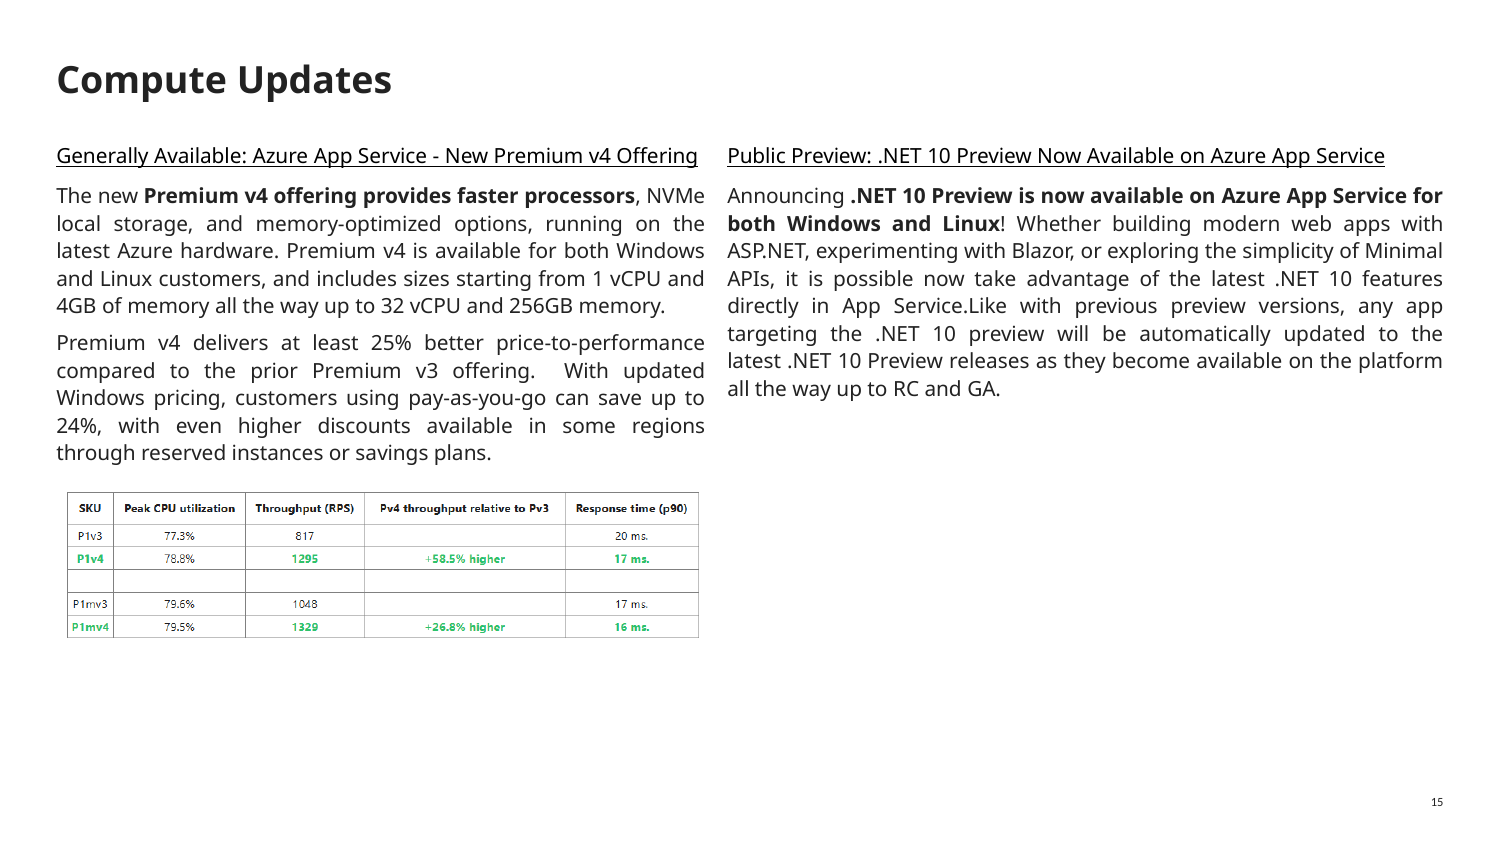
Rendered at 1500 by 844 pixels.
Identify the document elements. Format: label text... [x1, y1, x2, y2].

title Compute Updates [56, 56, 1444, 113]
list Public Preview: .NET 10 Preview Now Available on Azure App Service Announcing .NET 10 Preview is now available on Azure App Service for both Windows and Linux! Whether building modern web apps with ASP.NET, experimenting with Blazor, or exploring the simplicity of Minimal APIs, it is possible now take advantage of the latest .NET 10 features directly in App Service.Like with previous preview versions, any app targeting the .NET 10 preview will be automatically updated to the latest .NET 10 Preview releases as they become available on the platform all the way up to RC and GA. [727, 140, 1444, 760]
list Generally Available: Azure App Service - New Premium v4 Offering The new Premium v4 offering provides faster processors, NVMe local storage, and memory-optimized options, running on the latest Azure hardware. Premium v4 is available for both Windows and Linux customers, and includes sizes starting from 1 vCPU and 4GB of memory all the way up to 32 vCPU and 256GB memory. Premium v4 delivers at least 25% better price-to-performance compared to the prior Premium v3 offering. With updated Windows pricing, customers using pay-as-you-go can save up to 24%, with even higher discounts available in some regions through reserved instances or savings plans. [56, 140, 706, 454]
picture [56, 481, 711, 646]
